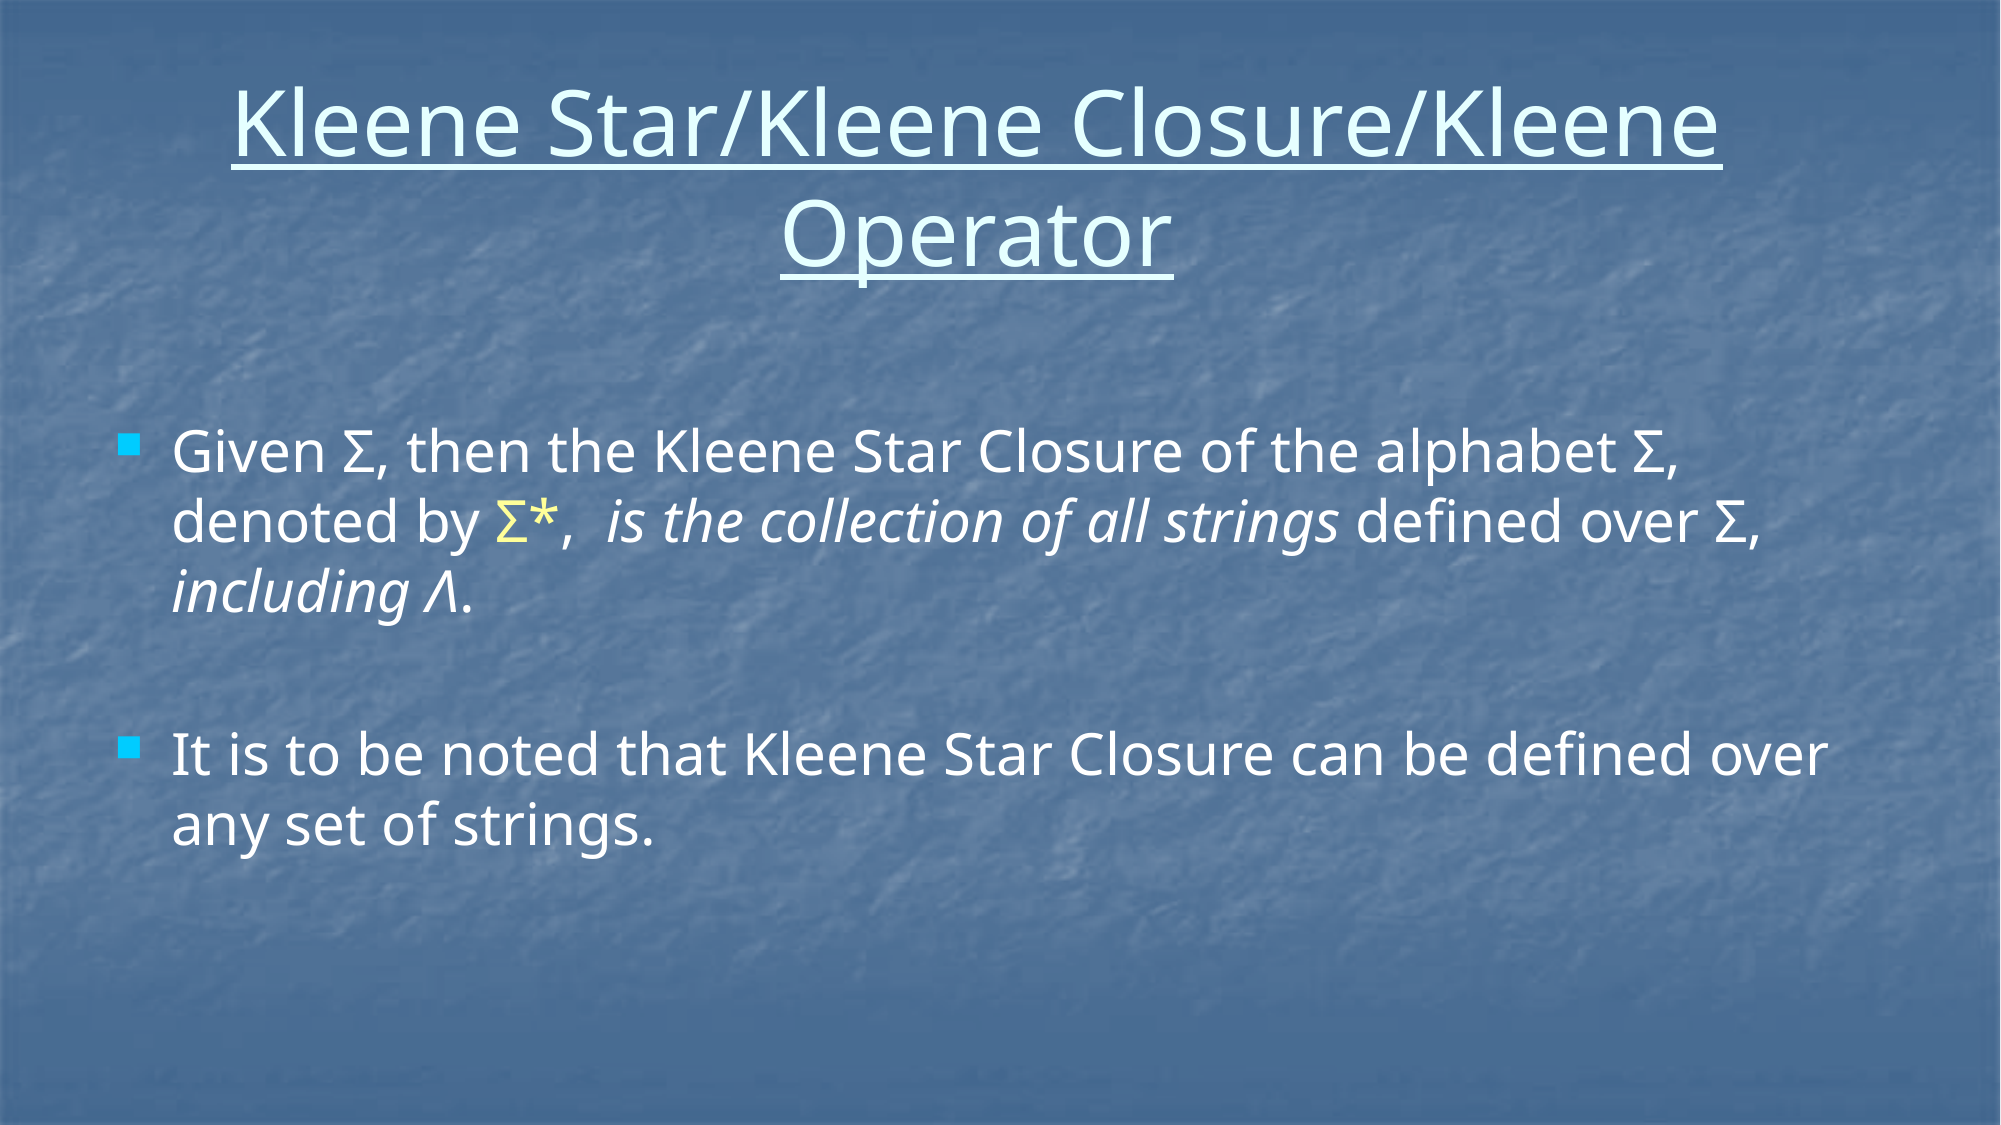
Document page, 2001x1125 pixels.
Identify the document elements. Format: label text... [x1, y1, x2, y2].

list Given Σ, then the Kleene Star Closure of the alphabet Σ, denoted by Σ*, is the collection of all strings defined over Σ, including Λ. It is to be noted that Kleene Star Closure can be defined over any set of strings. [99, 324, 1901, 1001]
title Kleene Star/Kleene Closure/Kleene Operator [52, 62, 1901, 288]
